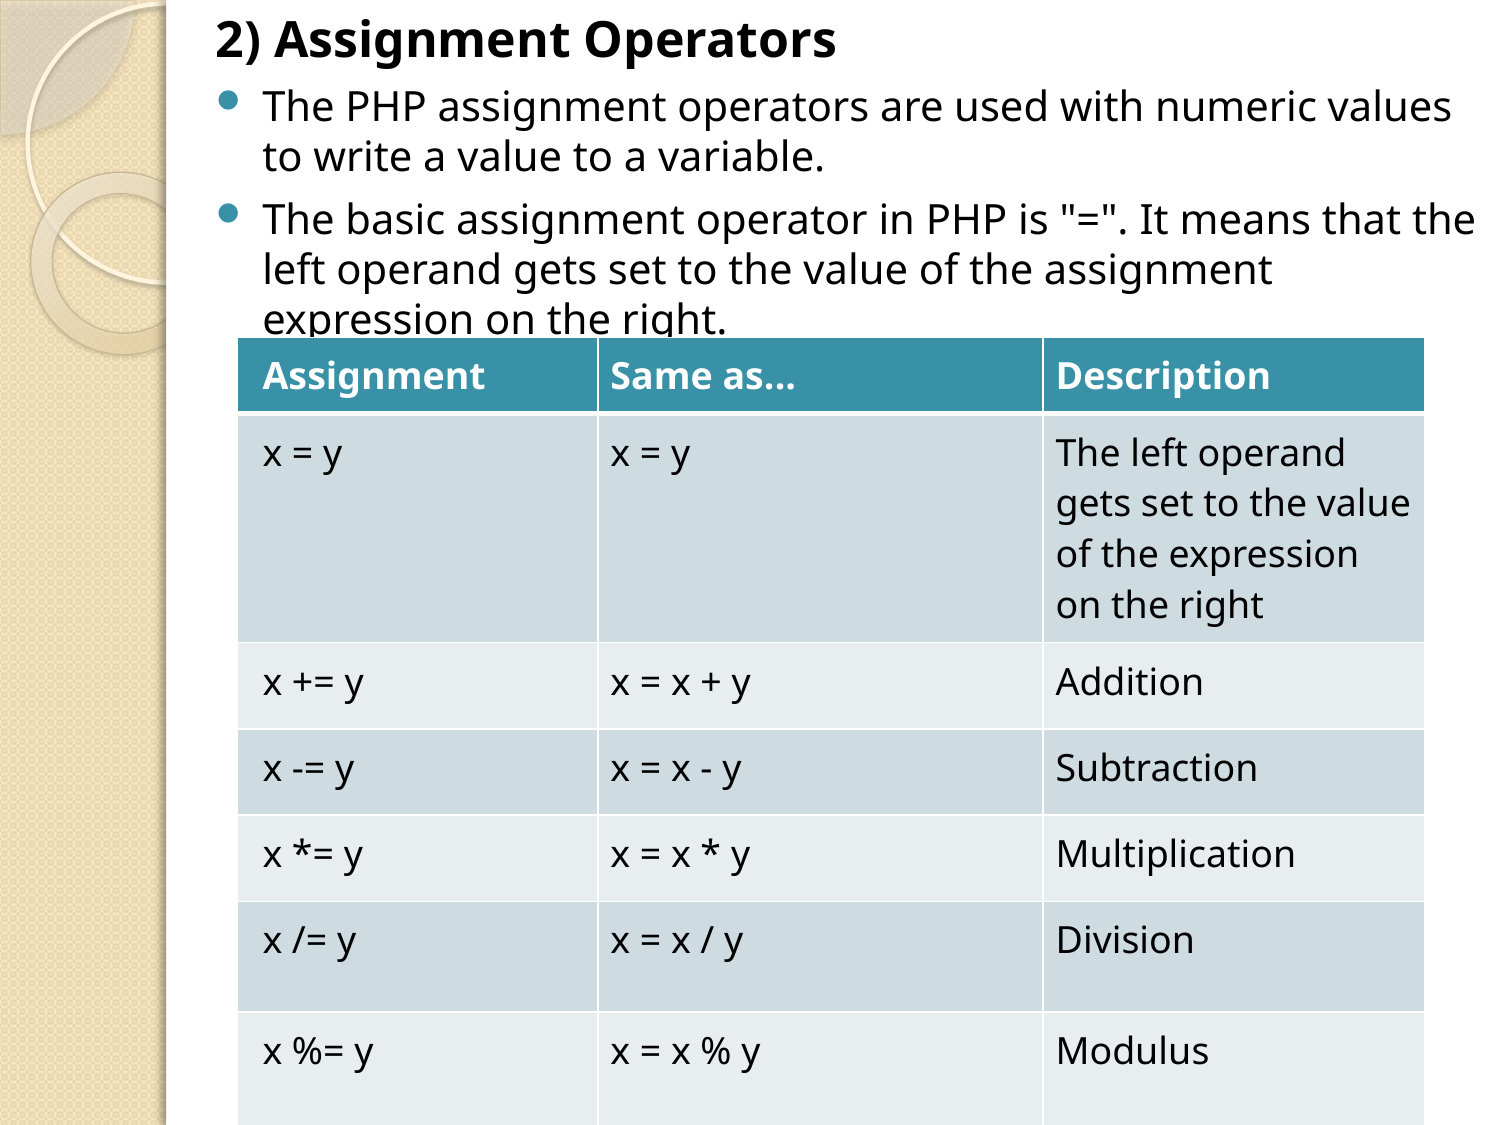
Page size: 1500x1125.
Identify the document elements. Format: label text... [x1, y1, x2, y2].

table_cell x = x / y [599, 902, 1042, 1011]
table_cell x = x * y [599, 816, 1042, 901]
table_cell x %= y [238, 1013, 597, 1125]
table_cell x = x % y [599, 1013, 1042, 1125]
table_cell Addition [1044, 643, 1424, 728]
list 2) Assignment Operators The PHP assignment operators are used with numeric values to write a value to a variable. The basic assignment operator in PHP is "=". It means that the left operand gets set to the value of the assignment expression on the right. [187, 0, 1500, 1100]
table_header Assignment [238, 338, 597, 411]
table_cell x += y [238, 643, 597, 728]
table_cell Division [1044, 902, 1424, 1011]
table_cell x = x - y [599, 730, 1042, 814]
table_cell The left operand gets set to the value of the expression on the right [1044, 416, 1424, 642]
table_cell x *= y [238, 816, 597, 901]
table_cell x = x + y [599, 643, 1042, 728]
table_cell x -= y [238, 730, 597, 814]
table_header Description [1044, 338, 1424, 411]
table_cell Multiplication [1044, 816, 1424, 901]
table_cell Modulus [1044, 1013, 1424, 1125]
table_cell Subtraction [1044, 730, 1424, 814]
table_cell x = y [238, 416, 597, 642]
table_header Same as... [599, 338, 1042, 411]
table_cell x /= y [238, 902, 597, 1011]
table_cell x = y [599, 416, 1042, 642]
